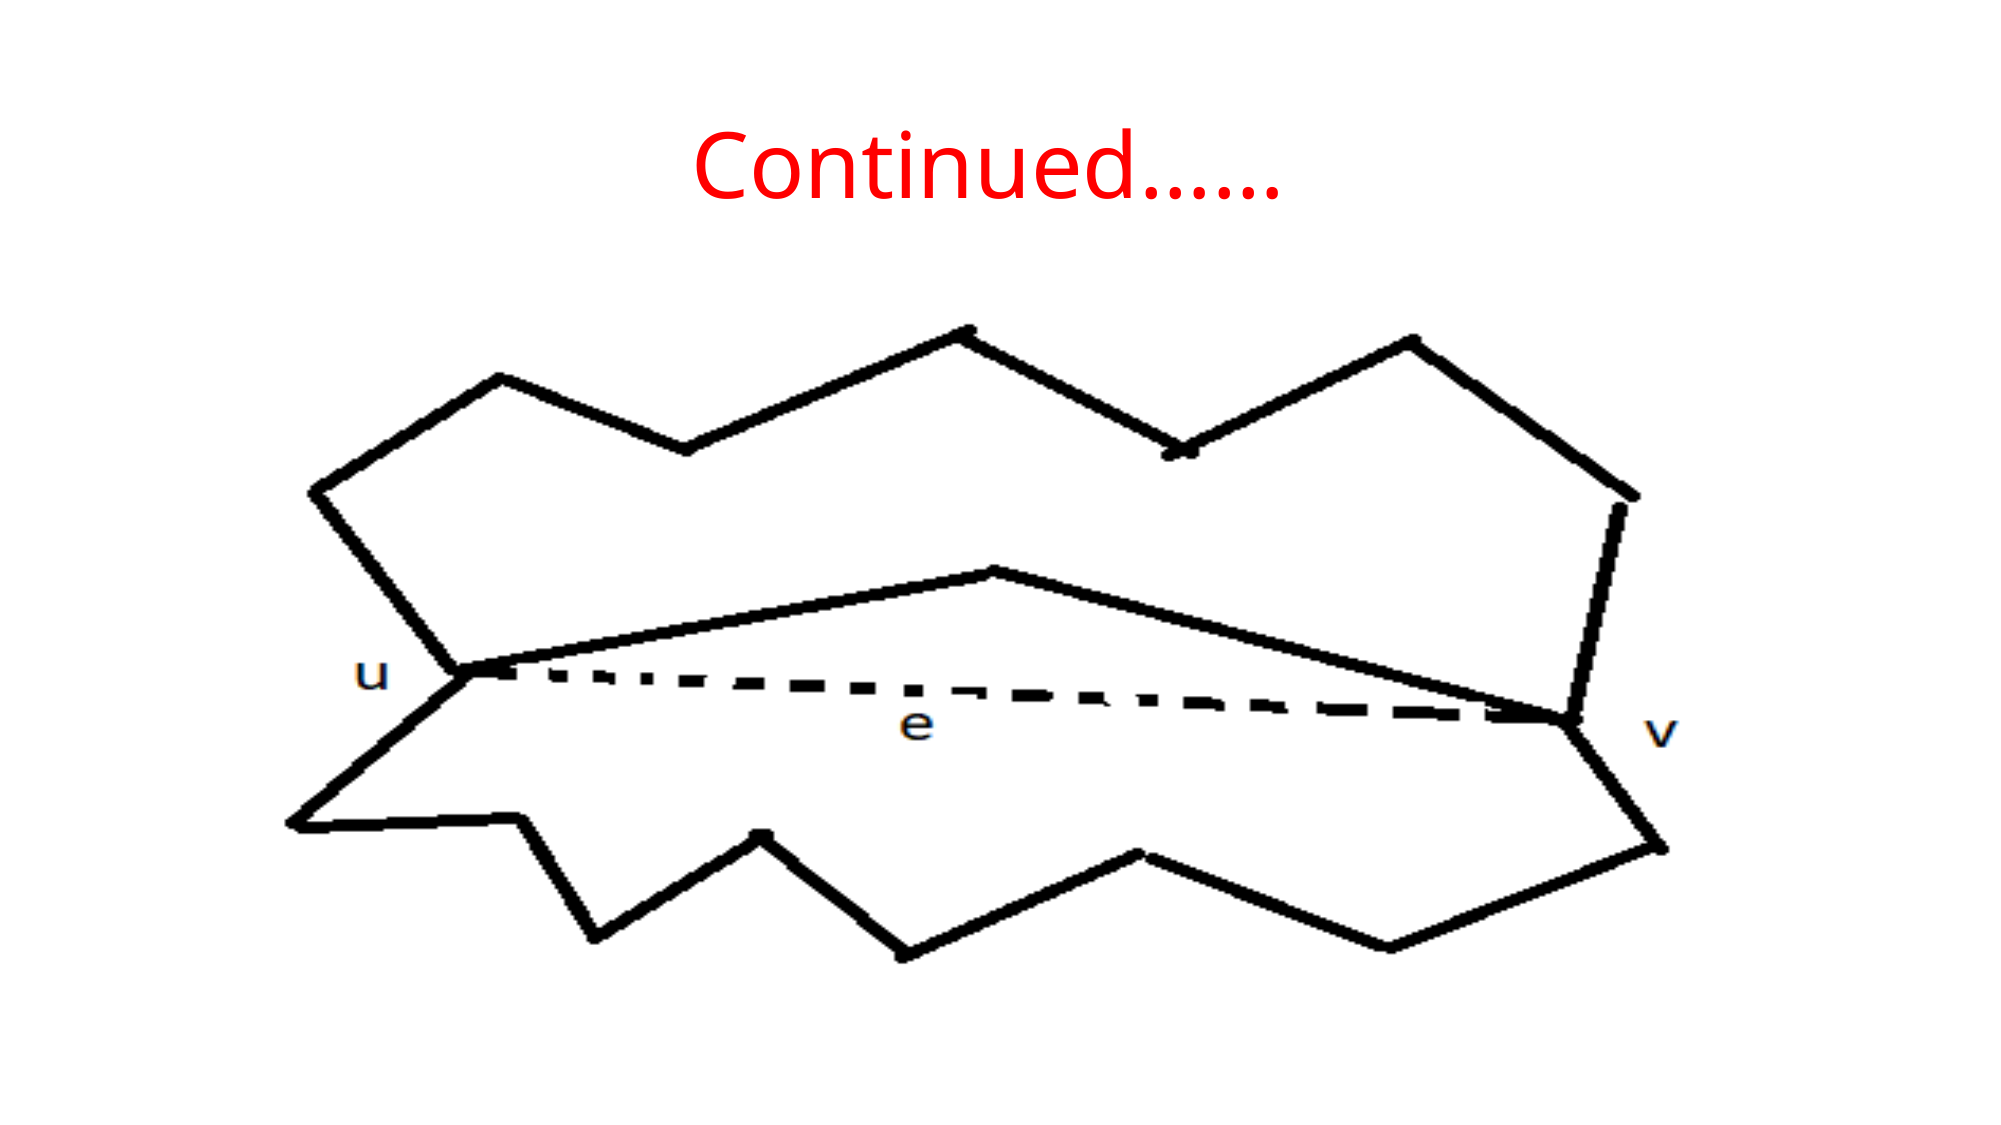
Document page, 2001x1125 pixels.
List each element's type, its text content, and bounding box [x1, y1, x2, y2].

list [137, 277, 1832, 1041]
title Continued…… [137, 59, 1863, 278]
